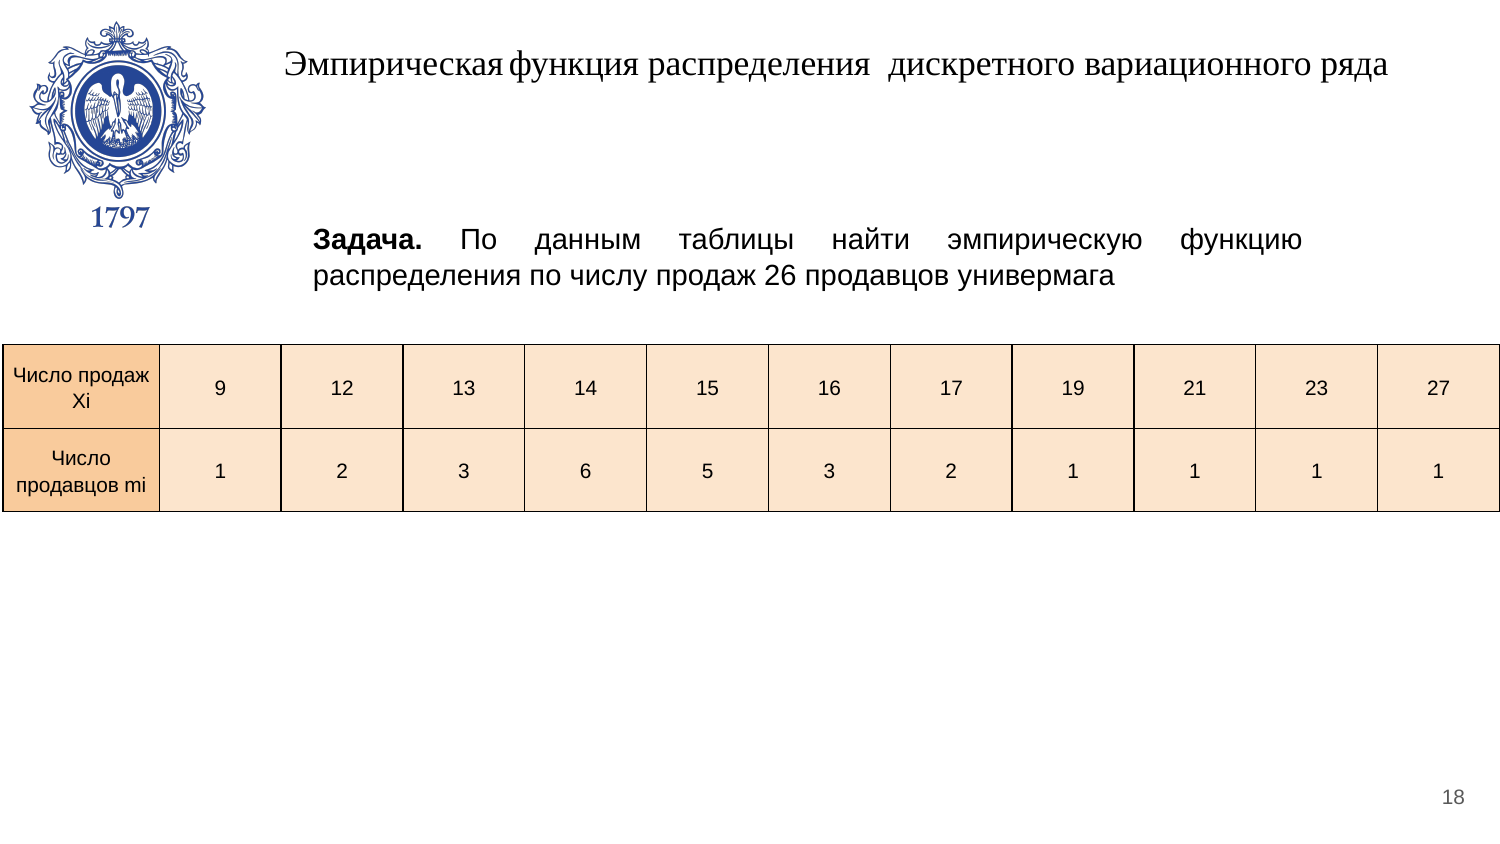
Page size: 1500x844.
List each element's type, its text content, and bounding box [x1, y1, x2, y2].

table_header 13 [404, 345, 524, 428]
table_header 14 [525, 345, 646, 428]
picture [28, 21, 207, 228]
table_cell 3 [404, 429, 524, 511]
table_cell 3 [769, 429, 890, 511]
table_cell 1 [1378, 429, 1499, 511]
title Эмпирическая функция распределения дискретного вариационного ряда [215, 28, 1459, 123]
table_cell Число продавцов mi [4, 429, 159, 511]
table_header 23 [1256, 345, 1377, 428]
table_cell 5 [647, 429, 768, 511]
table_cell 2 [282, 429, 402, 511]
table_header 16 [769, 345, 890, 428]
table_header 12 [282, 345, 402, 428]
table_cell 1 [1013, 429, 1133, 511]
table_cell 1 [1135, 429, 1255, 511]
slide_number ‹#› [1389, 764, 1480, 830]
table_header 17 [891, 345, 1011, 428]
table_header Число продаж Xi [4, 345, 159, 428]
table_header 27 [1378, 345, 1499, 428]
table_header 9 [160, 345, 280, 428]
table_cell 6 [525, 429, 646, 511]
table_header 15 [647, 345, 768, 428]
table_header 19 [1013, 345, 1133, 428]
table_cell 1 [160, 429, 280, 511]
table_cell 1 [1256, 429, 1377, 511]
table_header 21 [1135, 345, 1255, 428]
table_cell 2 [891, 429, 1011, 511]
text_box Задача. По данным таблицы найти эмпирическую функцию распределения по числу продаж 26 продавцов универмага [297, 205, 1319, 307]
